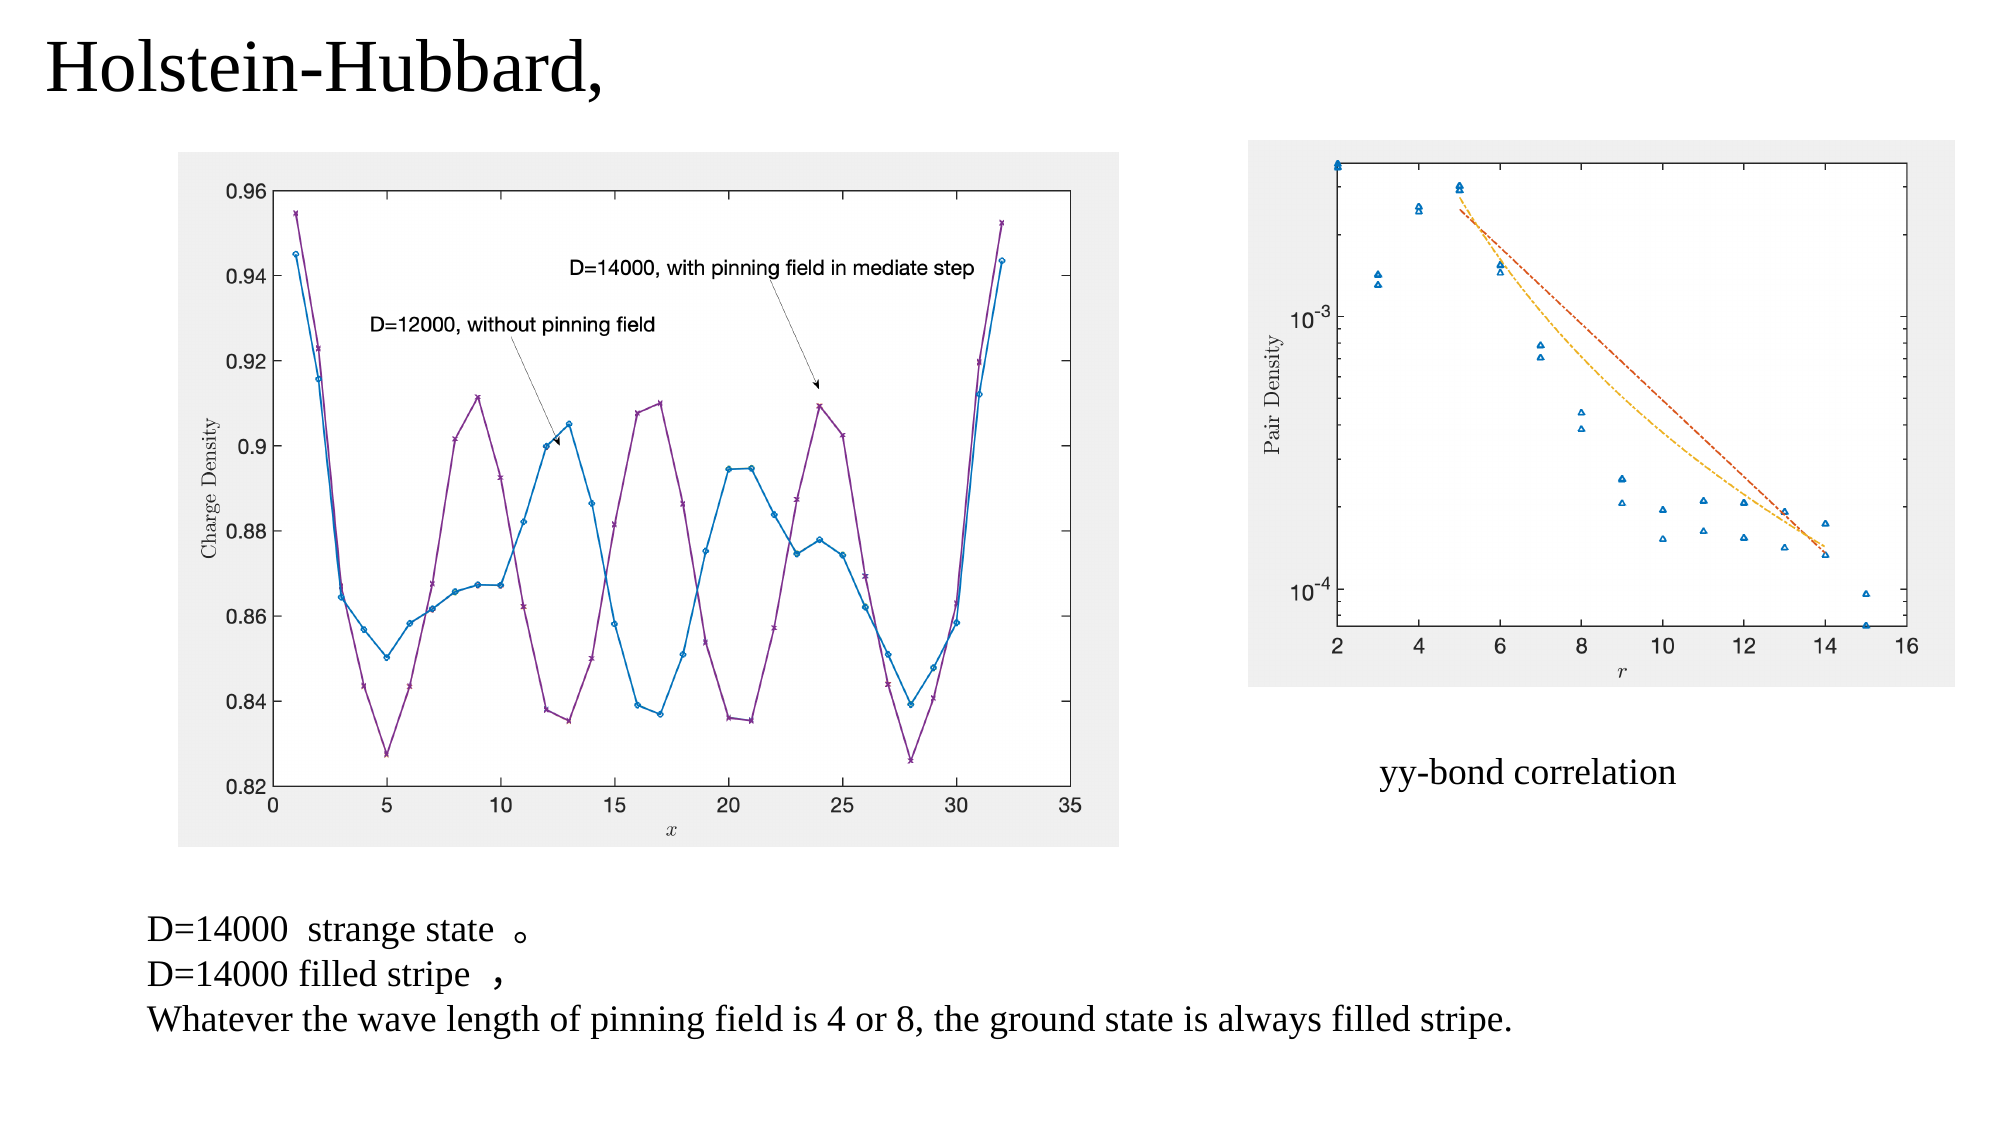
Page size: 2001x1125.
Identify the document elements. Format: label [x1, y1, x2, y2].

picture [178, 152, 1119, 847]
picture [1248, 140, 1955, 688]
